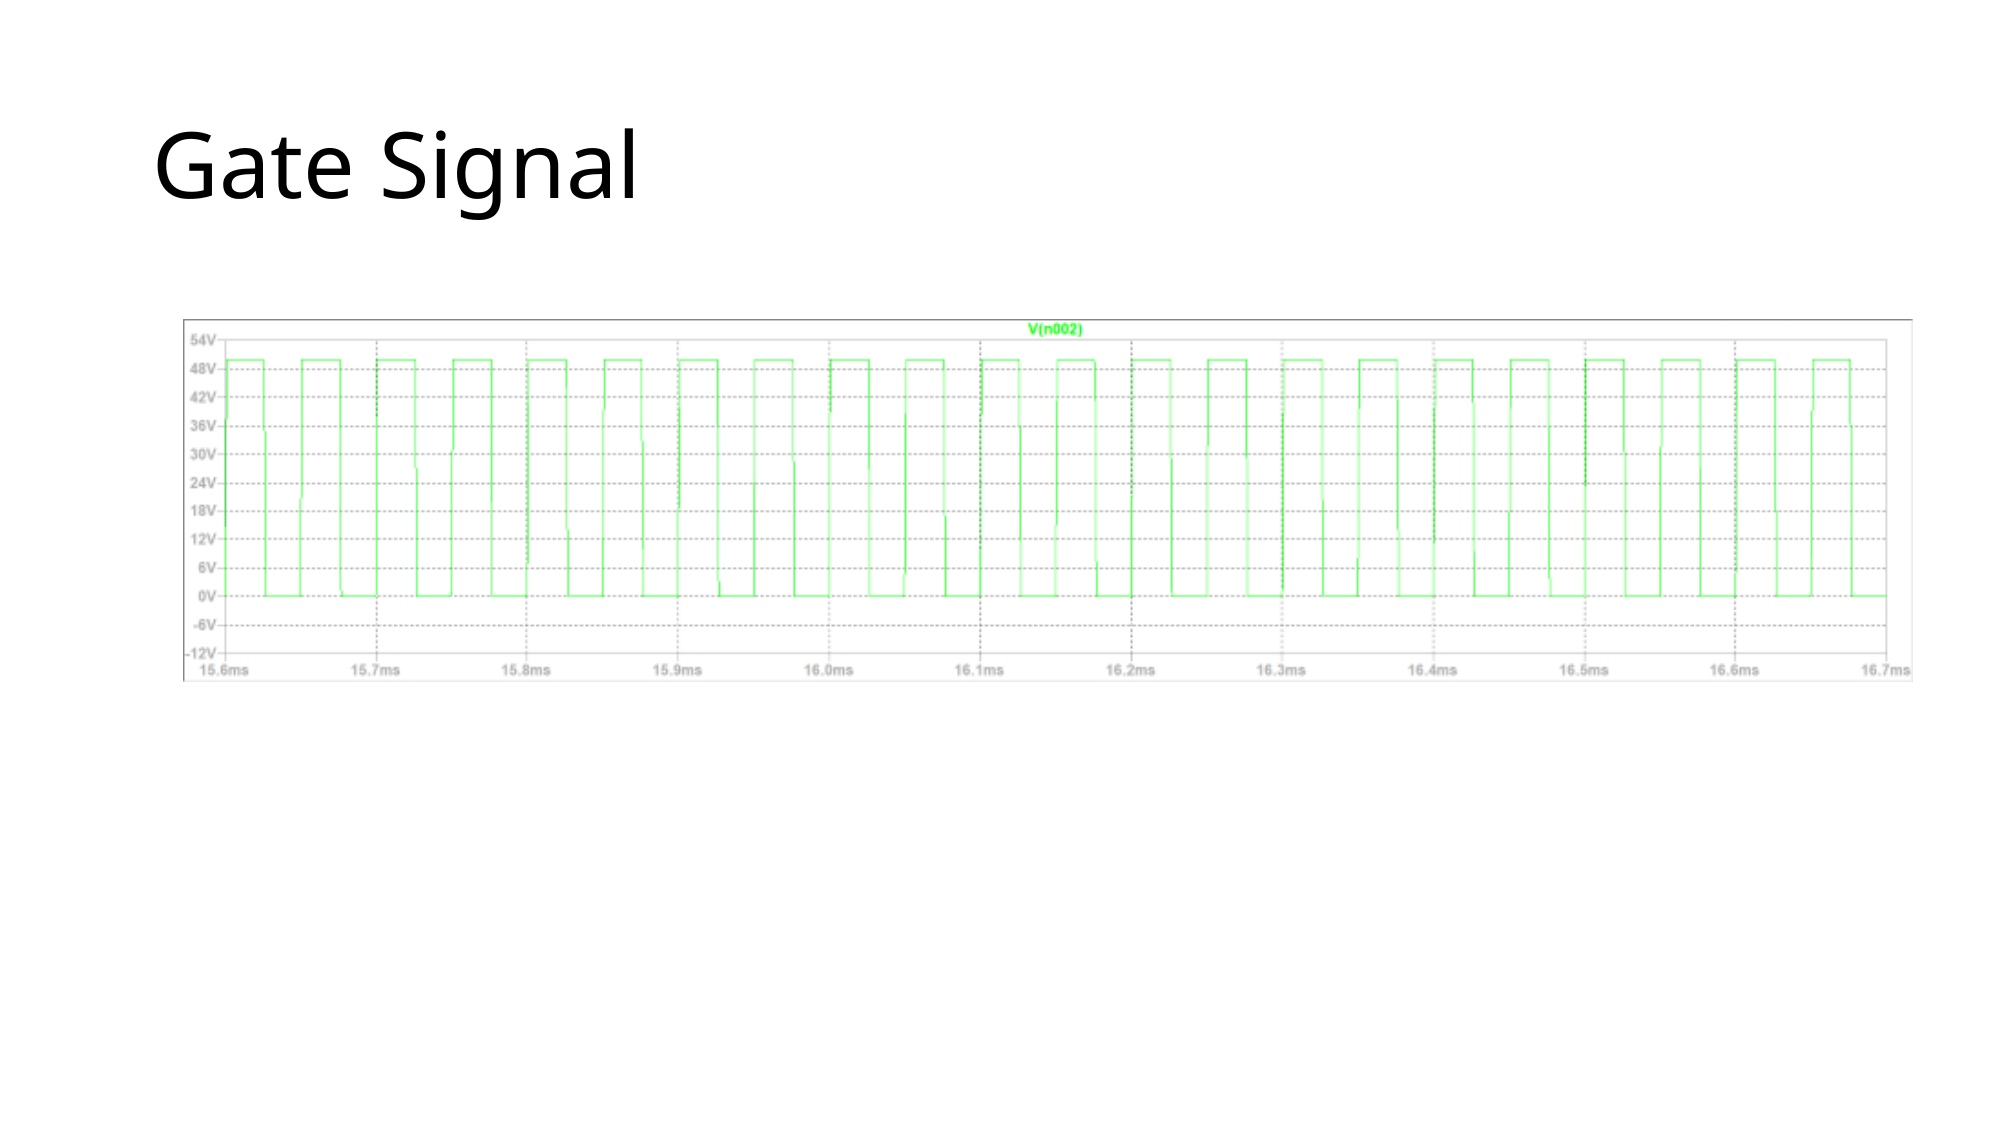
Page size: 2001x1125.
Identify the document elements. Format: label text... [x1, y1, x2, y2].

title Gate Signal [137, 59, 1863, 278]
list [183, 319, 1913, 682]
